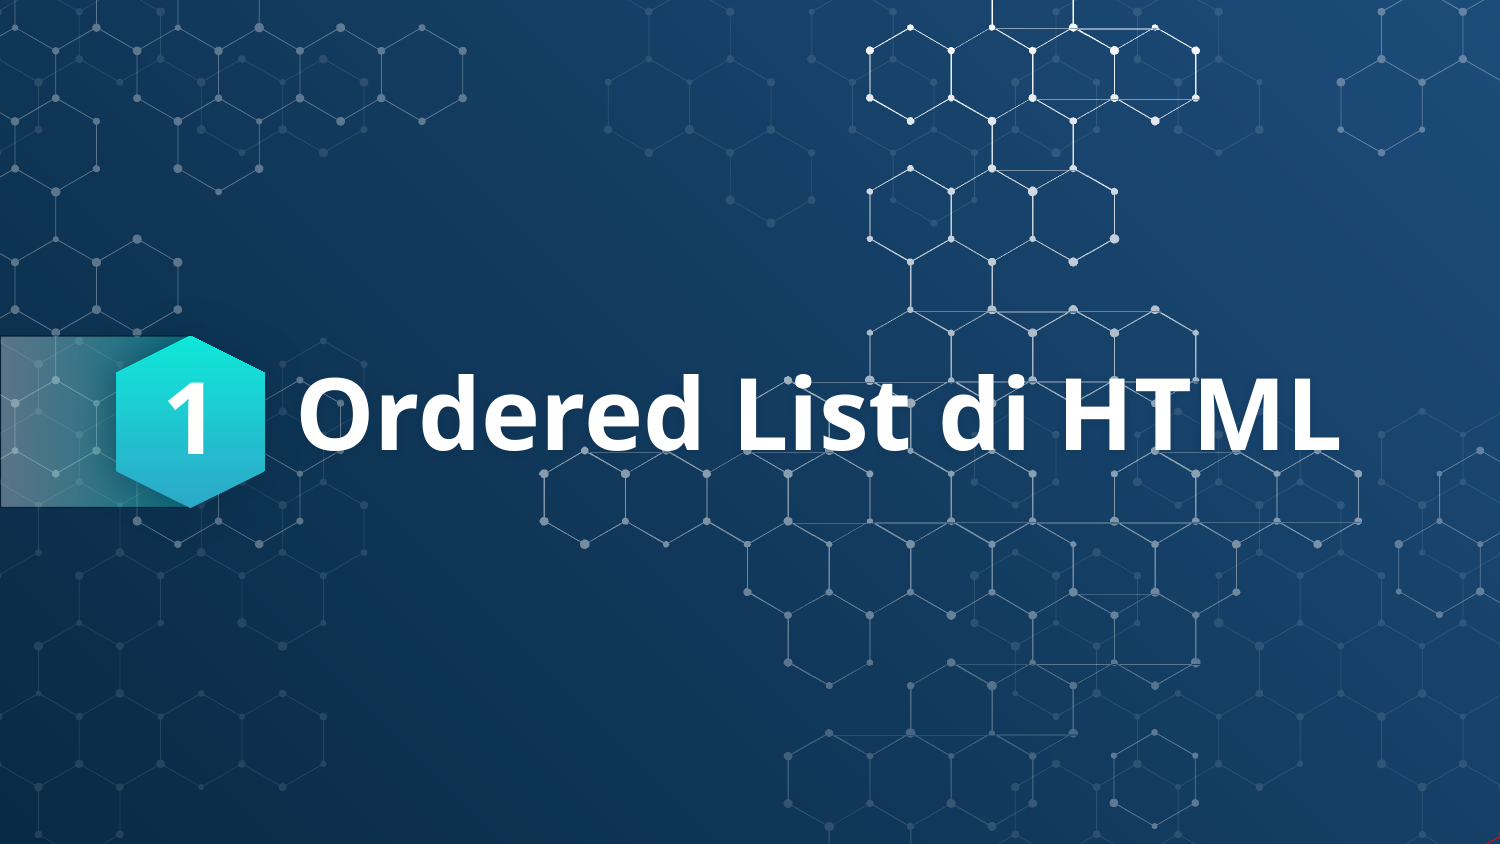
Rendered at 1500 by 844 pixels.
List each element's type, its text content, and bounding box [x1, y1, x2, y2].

title Ordered List di HTML [295, 371, 1384, 472]
text_box 1 [116, 335, 266, 509]
